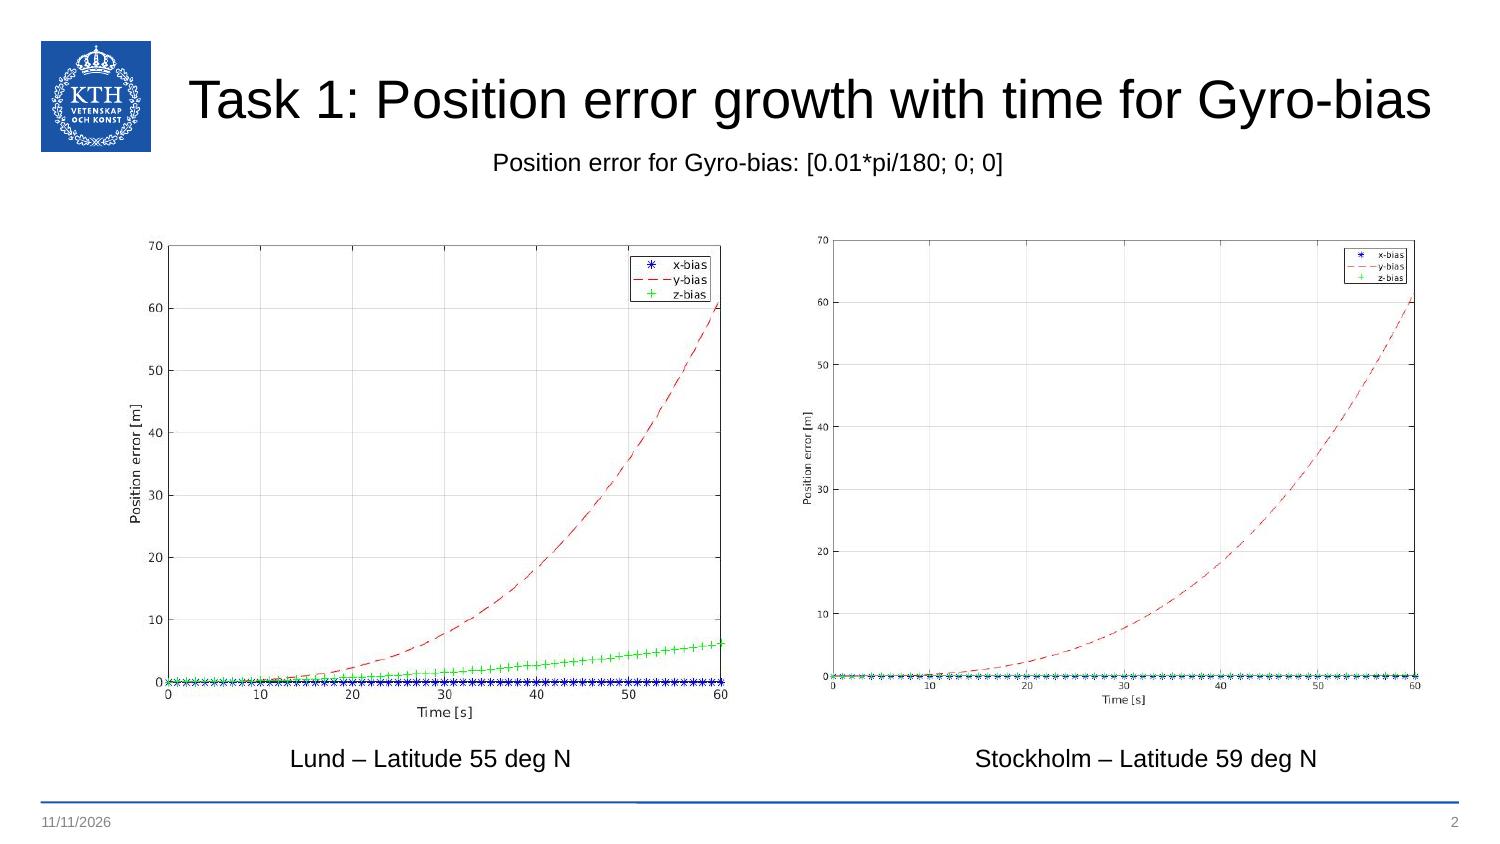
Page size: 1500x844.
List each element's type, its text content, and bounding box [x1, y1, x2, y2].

text_box 1 [1121, 811, 1459, 831]
text_box Position error for Gyro-bias: [0.01*pi/180; 0; 0] [449, 139, 1035, 195]
text_box 03/22/2020 [41, 811, 379, 831]
picture [74, 199, 1486, 740]
text_box Task 1: Position error growth with time for Gyro-bias [173, 41, 1485, 152]
text_box Lund – Latitude 55 deg N [275, 748, 735, 806]
text_box Stockholm – Latitude 59 deg N [959, 744, 1355, 806]
